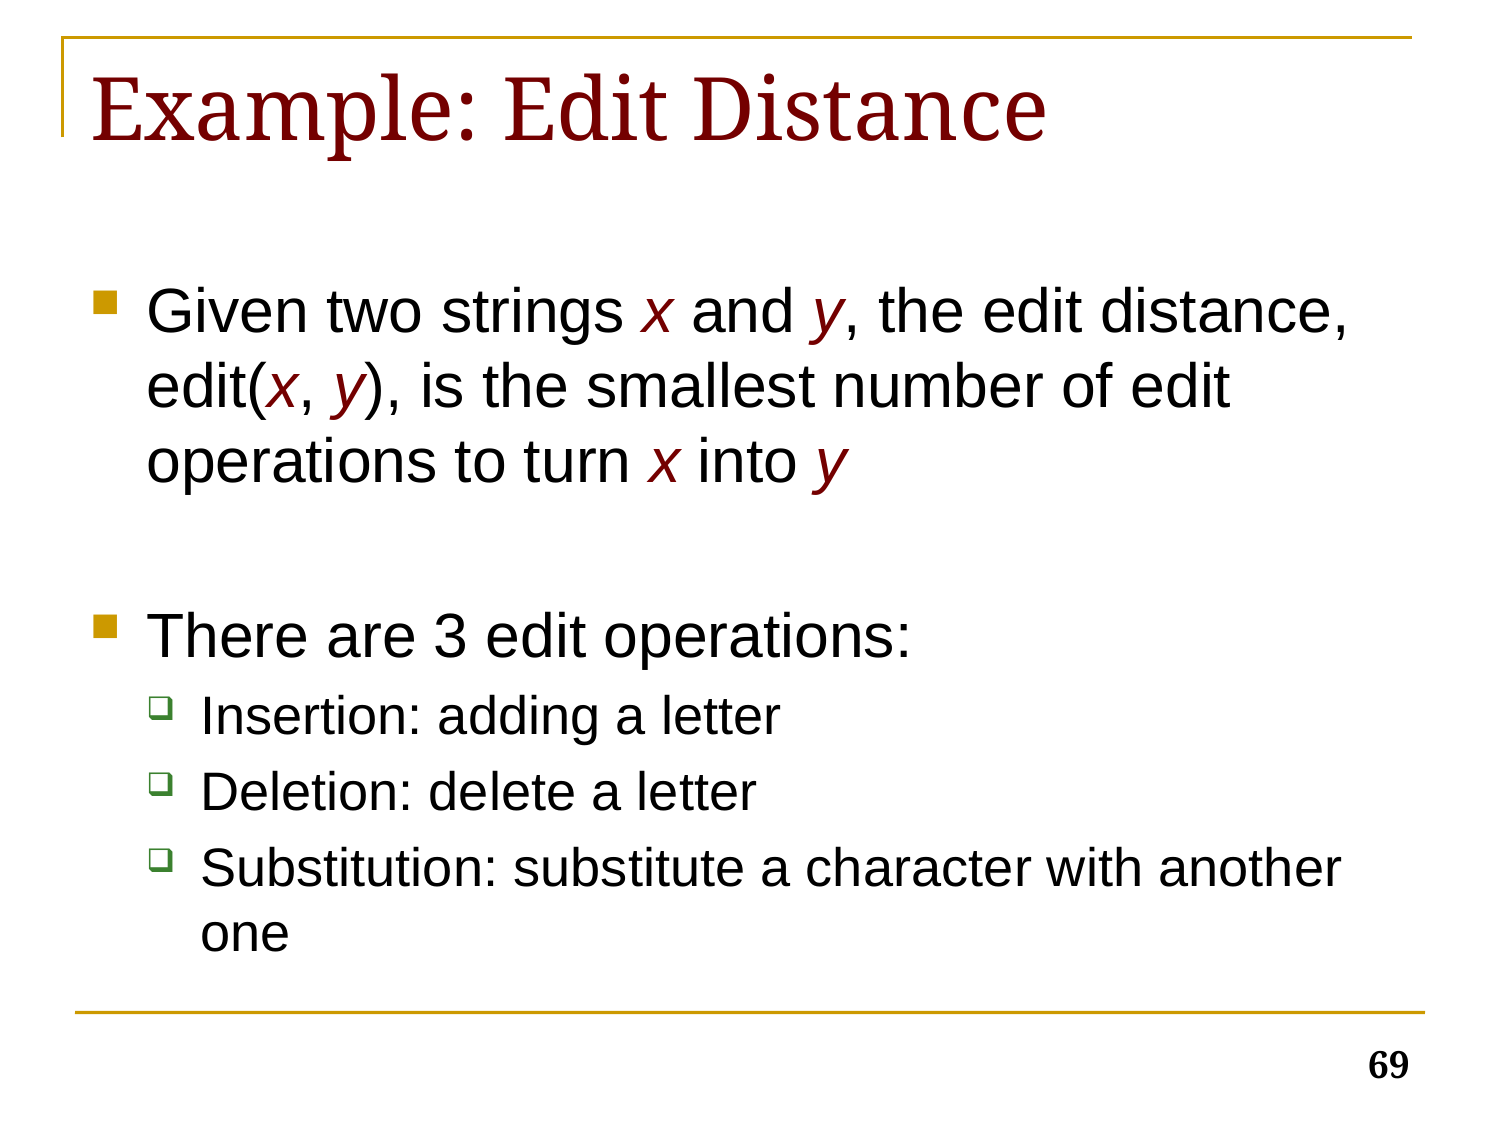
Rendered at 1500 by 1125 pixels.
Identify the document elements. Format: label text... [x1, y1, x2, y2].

slide_number 69 [1074, 1023, 1426, 1100]
list Given two strings x and y, the edit distance, edit(x, y), is the smallest number of edit operations to turn x into y There are 3 edit operations: Insertion: adding a letter Deletion: delete a letter Substitution: substitute a character with another one [74, 262, 1426, 1006]
title Example: Edit Distance [74, 45, 1426, 233]
